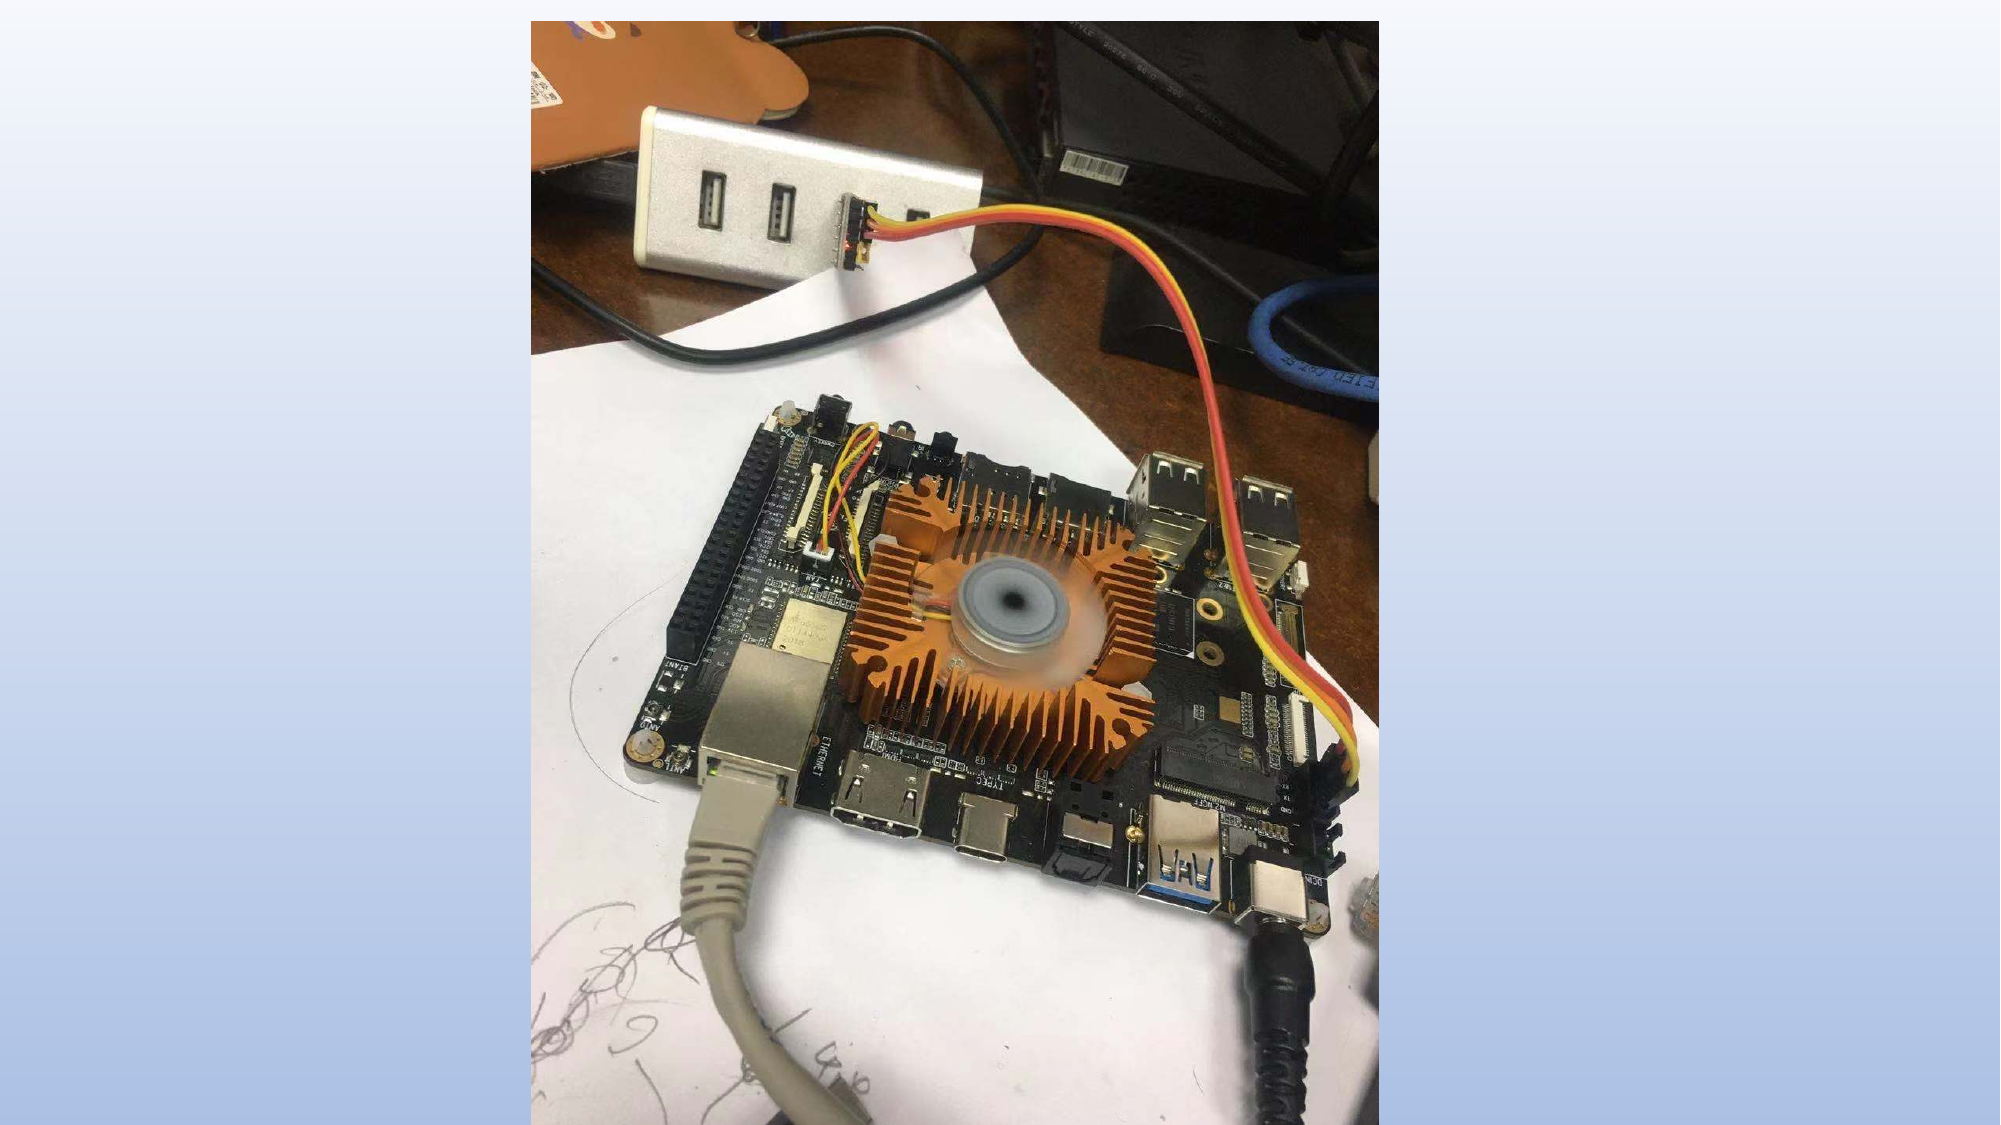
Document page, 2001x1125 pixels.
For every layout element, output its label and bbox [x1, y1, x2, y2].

picture [531, 21, 1379, 1125]
